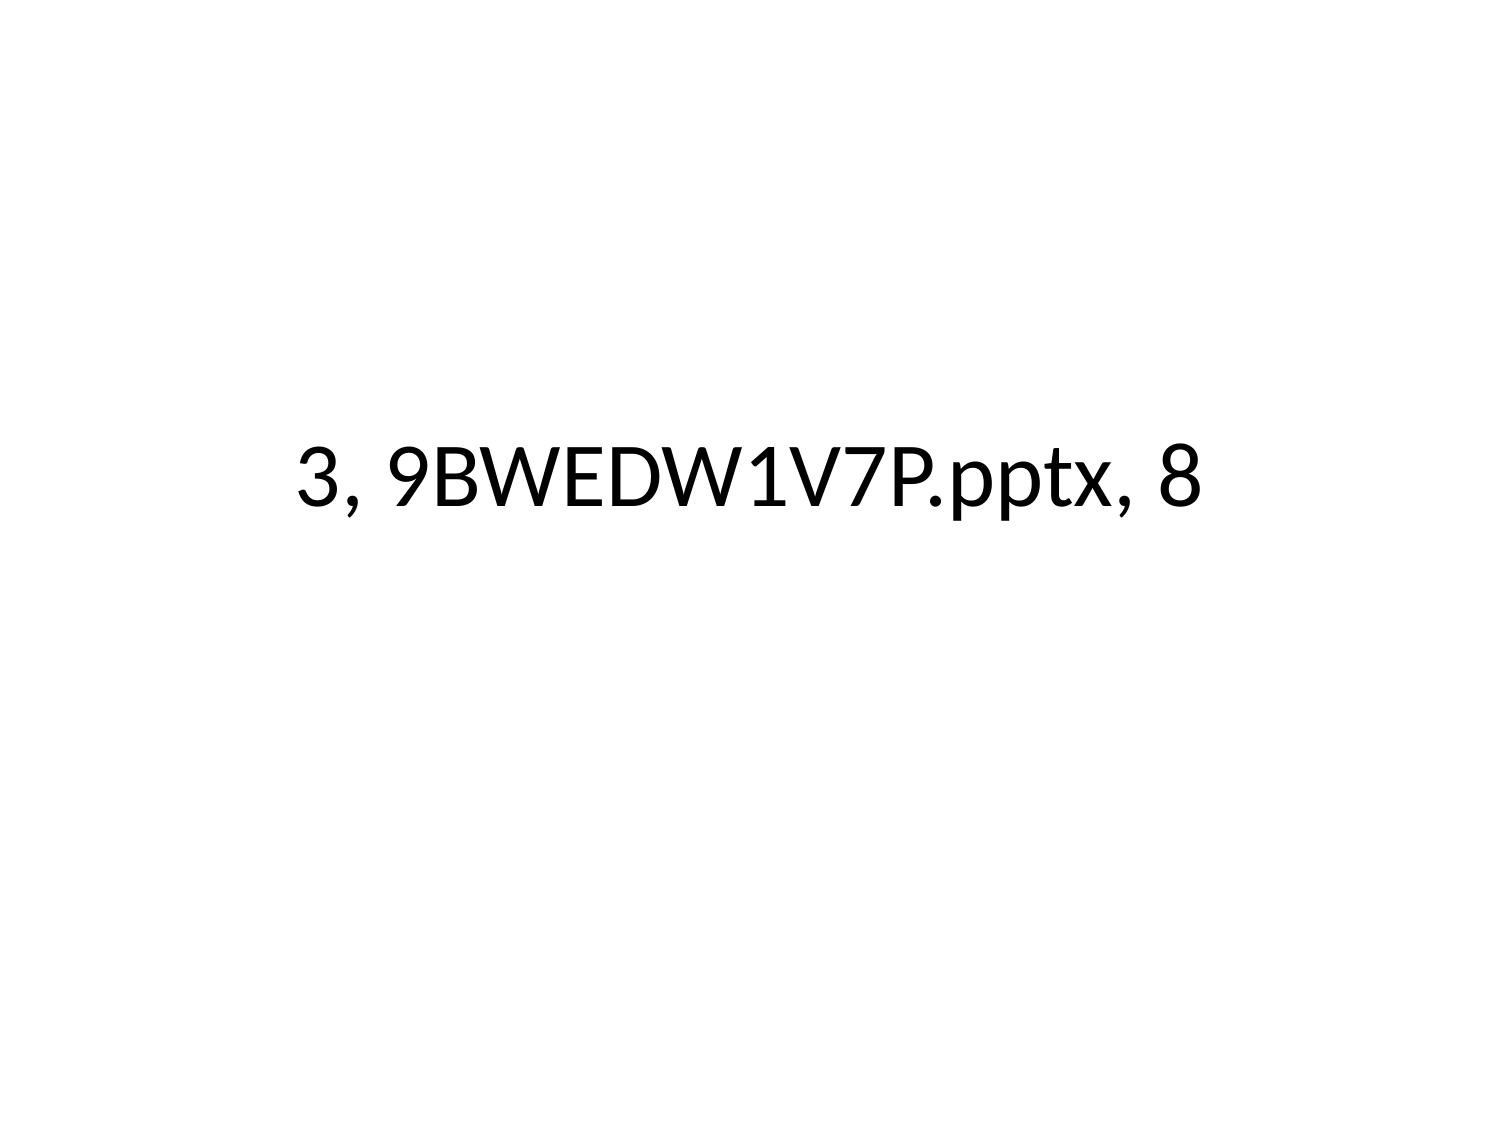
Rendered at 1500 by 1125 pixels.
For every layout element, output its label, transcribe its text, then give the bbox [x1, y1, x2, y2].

title 3, 9BWEDW1V7P.pptx, 8 [112, 349, 1388, 591]
